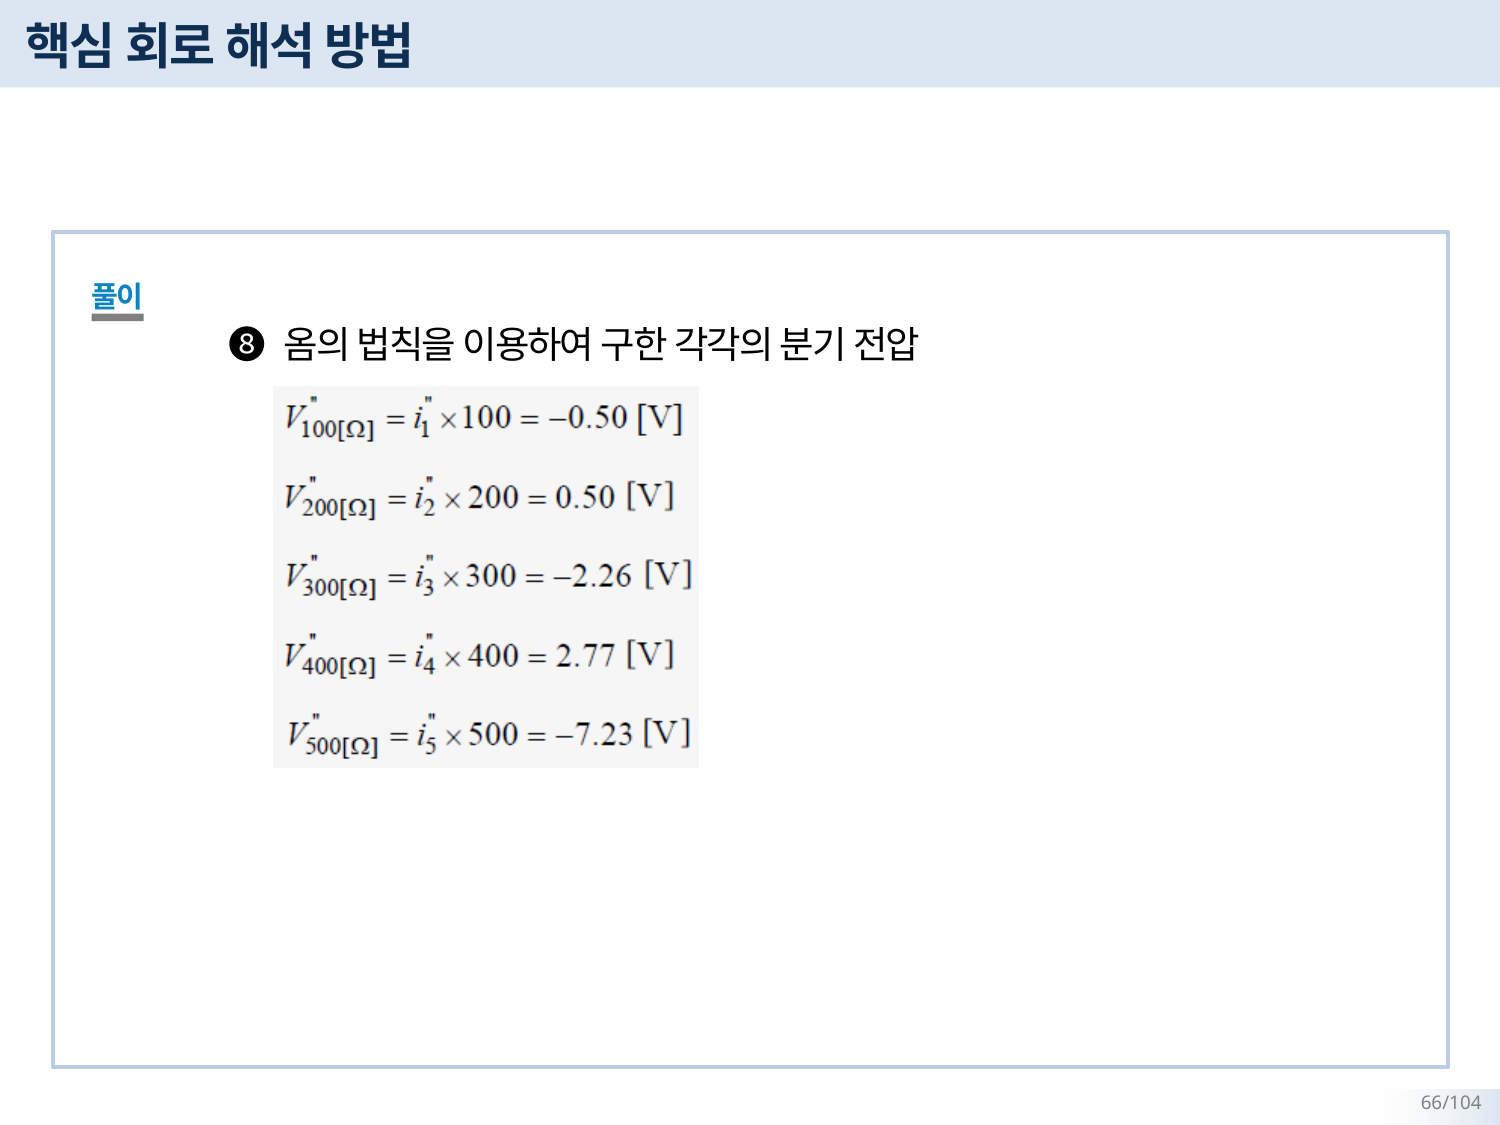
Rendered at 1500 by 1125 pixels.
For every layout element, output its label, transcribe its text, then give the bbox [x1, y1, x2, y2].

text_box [52, 231, 1449, 1068]
title 핵심 회로 해석 방법 [10, 5, 1288, 84]
